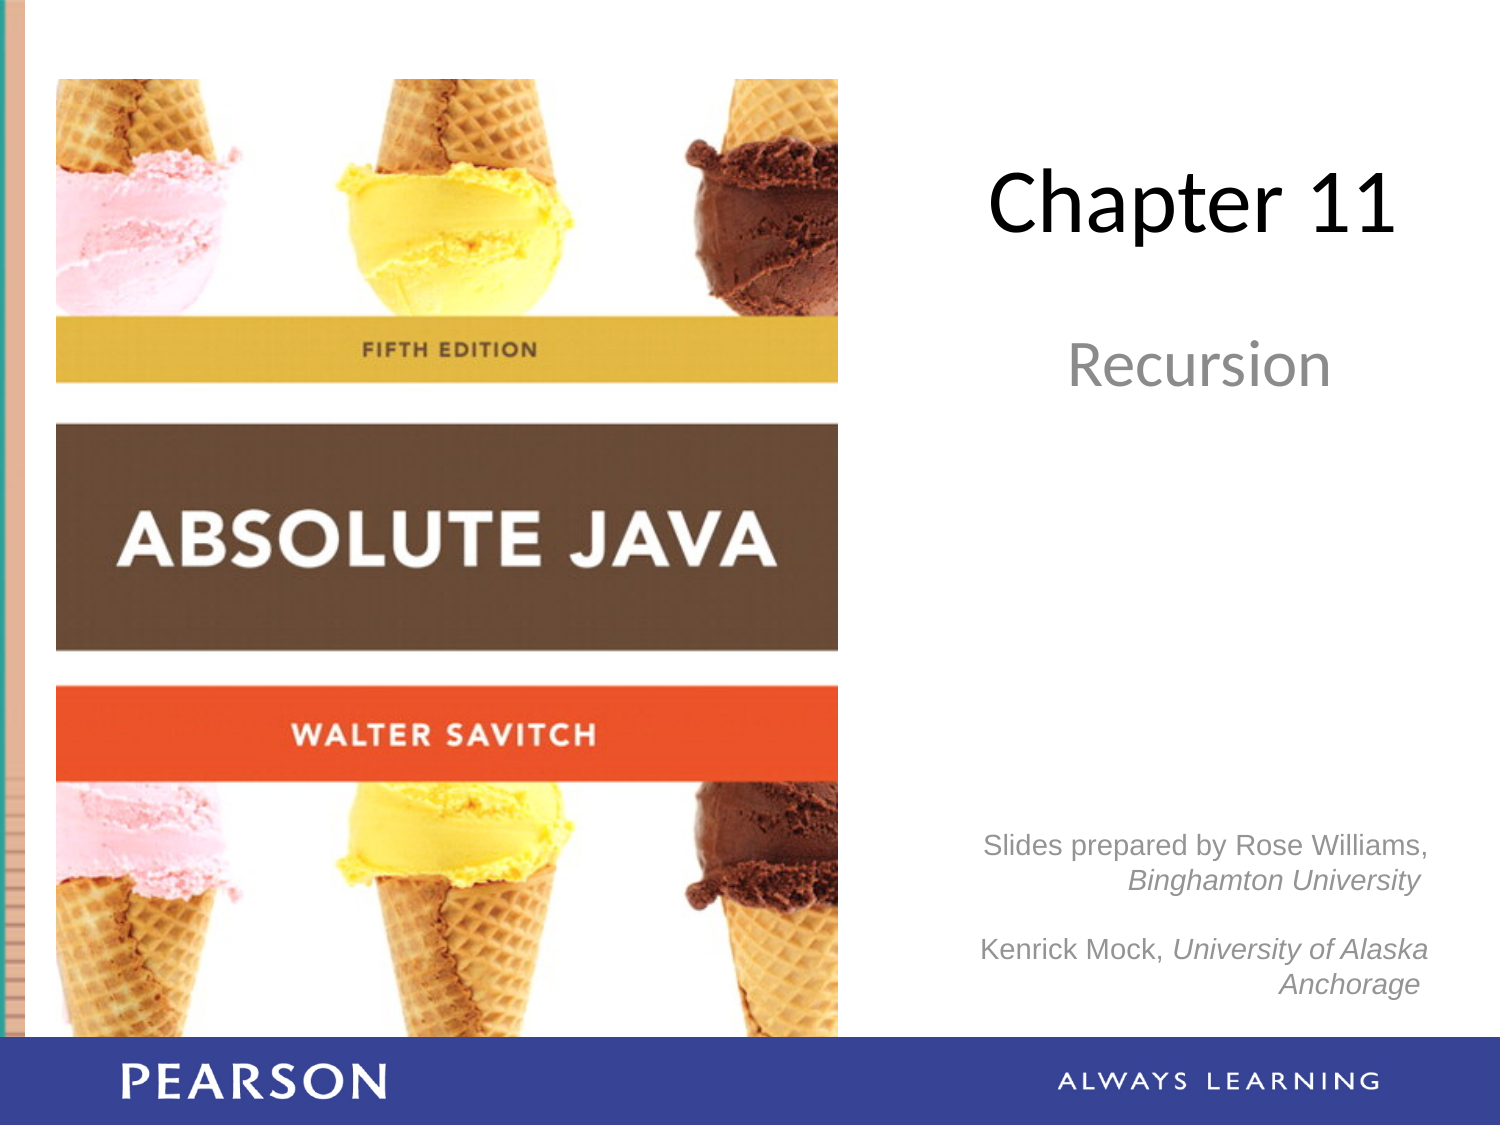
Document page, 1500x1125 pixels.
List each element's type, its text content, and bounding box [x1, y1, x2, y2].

picture [0, 0, 1500, 1125]
subtitle Recursion [924, 312, 1476, 601]
title Chapter 11 [924, 74, 1463, 312]
text_box Slides prepared by Rose Williams, Binghamton University Kenrick Mock, University of Alaska Anchorage [956, 818, 1444, 1035]
